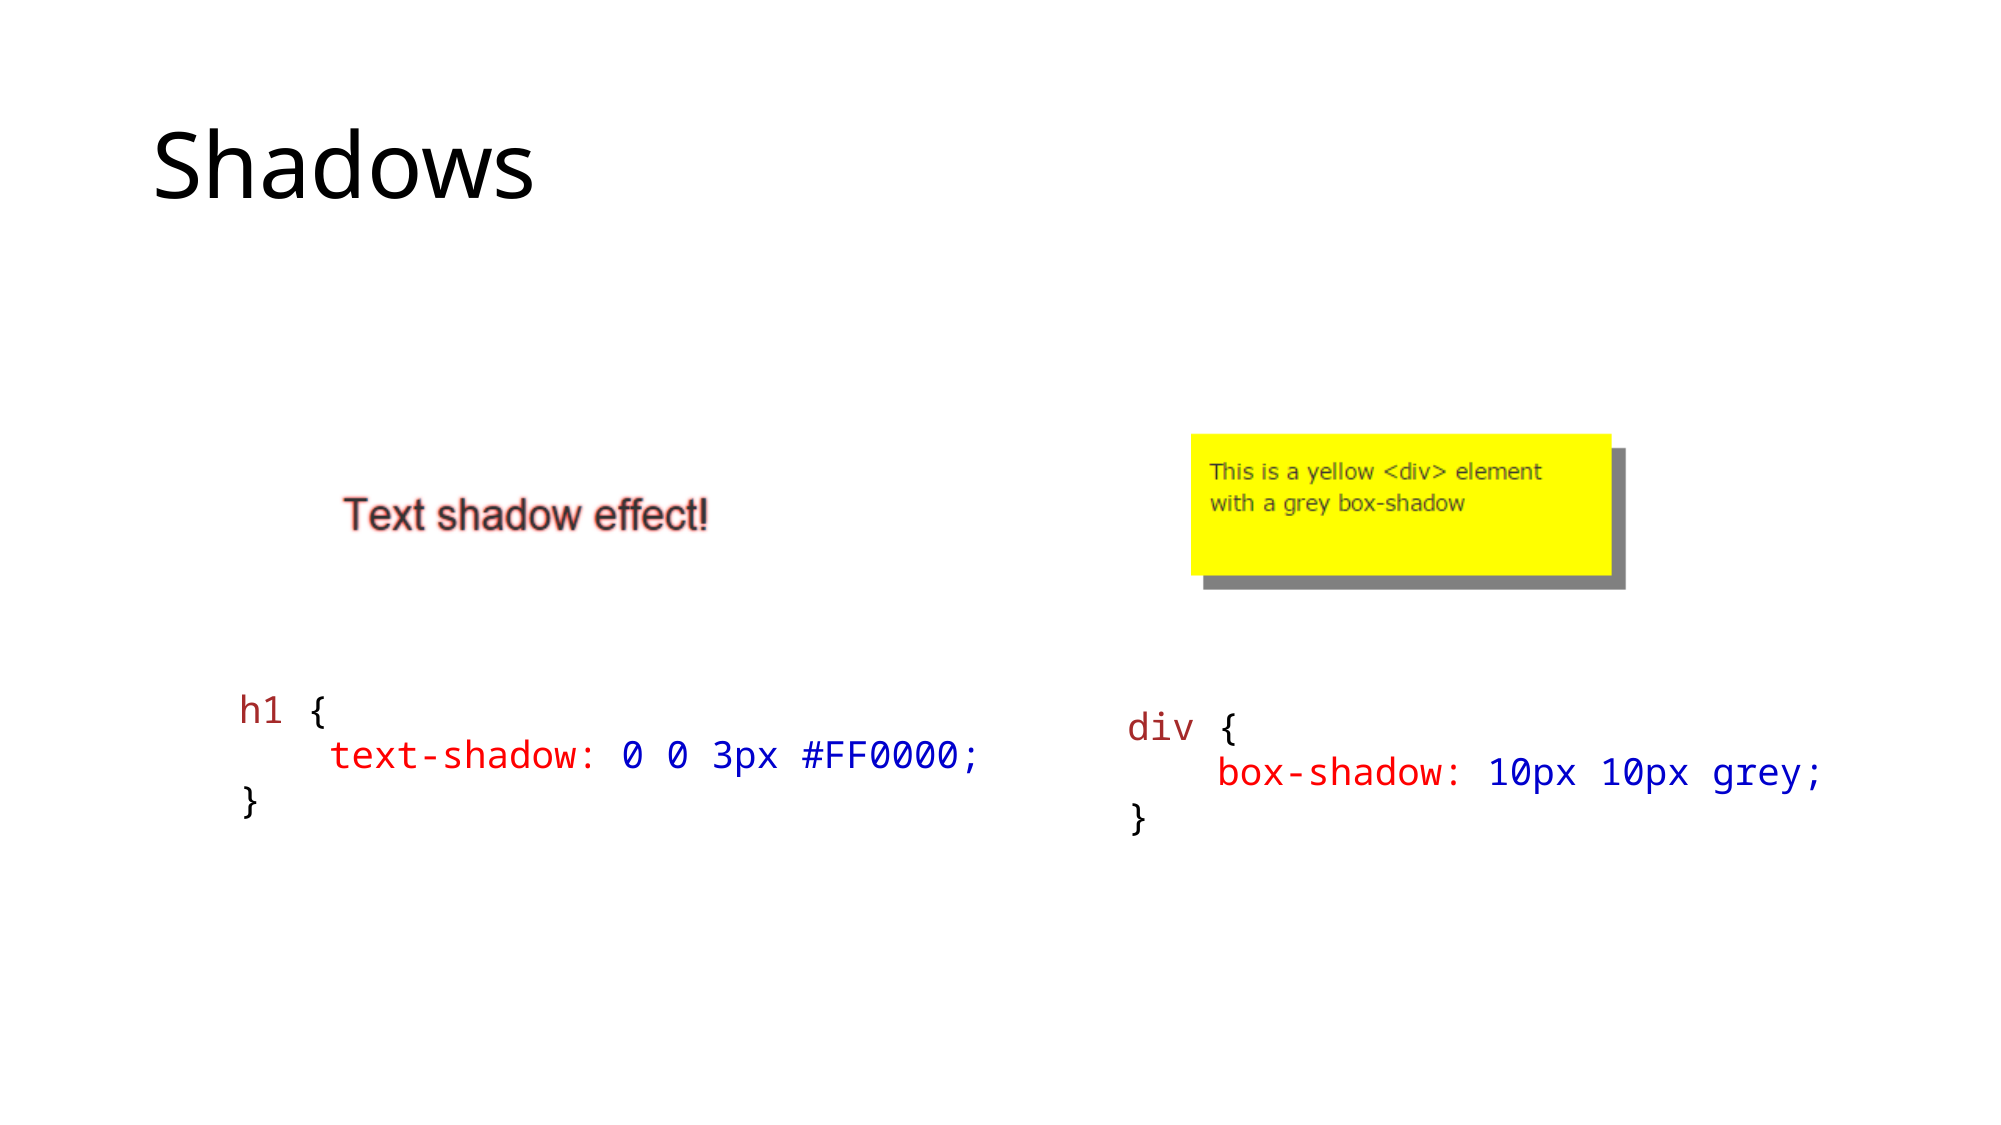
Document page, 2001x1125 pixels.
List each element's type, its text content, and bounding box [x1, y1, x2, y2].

text_box h1 { text-shadow: 0 0 3px #FF0000; } [224, 679, 1225, 829]
picture [1191, 431, 1648, 601]
text_box div { box-shadow: 10px 10px grey; } [1112, 695, 2000, 846]
picture [329, 484, 725, 548]
title Shadows [137, 59, 1863, 278]
